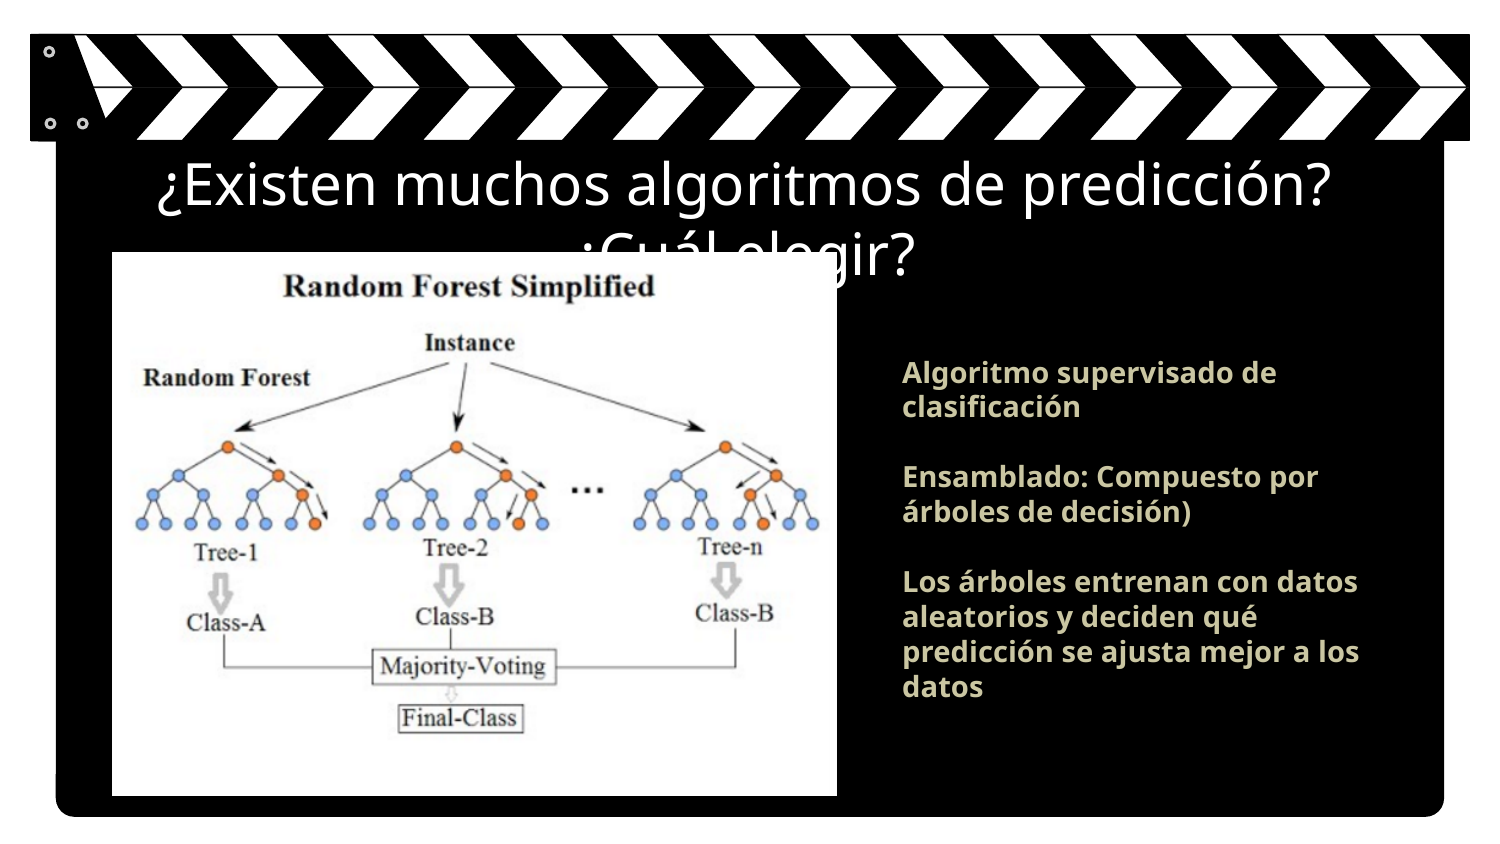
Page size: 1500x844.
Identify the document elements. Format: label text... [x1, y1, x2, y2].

text_box Algoritmo supervisado de clasificación Ensamblado: Compuesto por árboles de decisión) Los árboles entrenan con datos aleatorios y deciden qué predicción se ajusta mejor a los datos [847, 346, 1431, 746]
picture [112, 252, 838, 796]
title ¿Existen muchos algoritmos de predicción? ¿Cuál elegir? [112, 170, 1377, 265]
